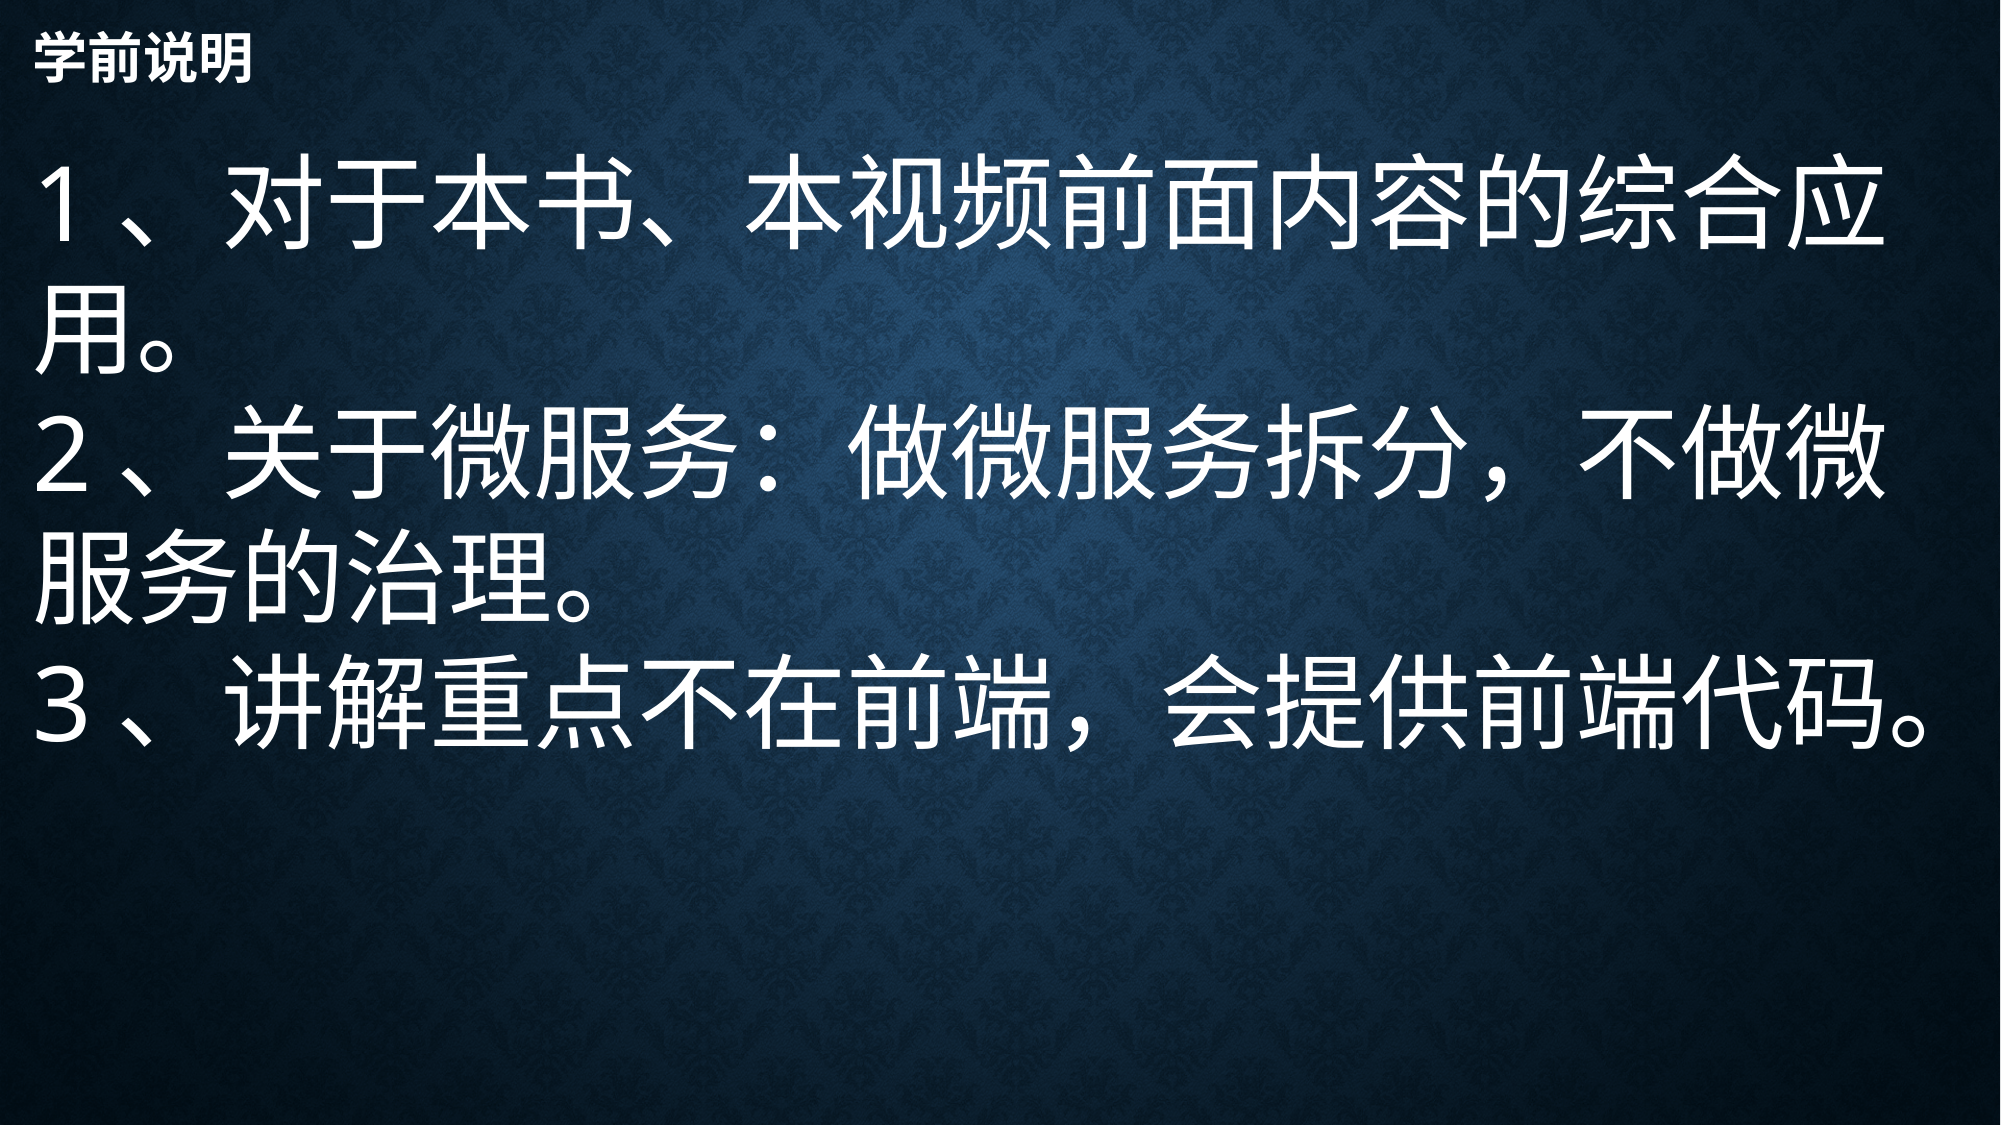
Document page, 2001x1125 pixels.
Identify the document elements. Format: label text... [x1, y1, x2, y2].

list 1、对于本书、本视频前面内容的综合应用。 2、关于微服务：做微服务拆分，不做微服务的治理。 3、讲解重点不在前端，会提供前端代码。 [17, 129, 1936, 1102]
title 学前说明 [17, 23, 966, 99]
